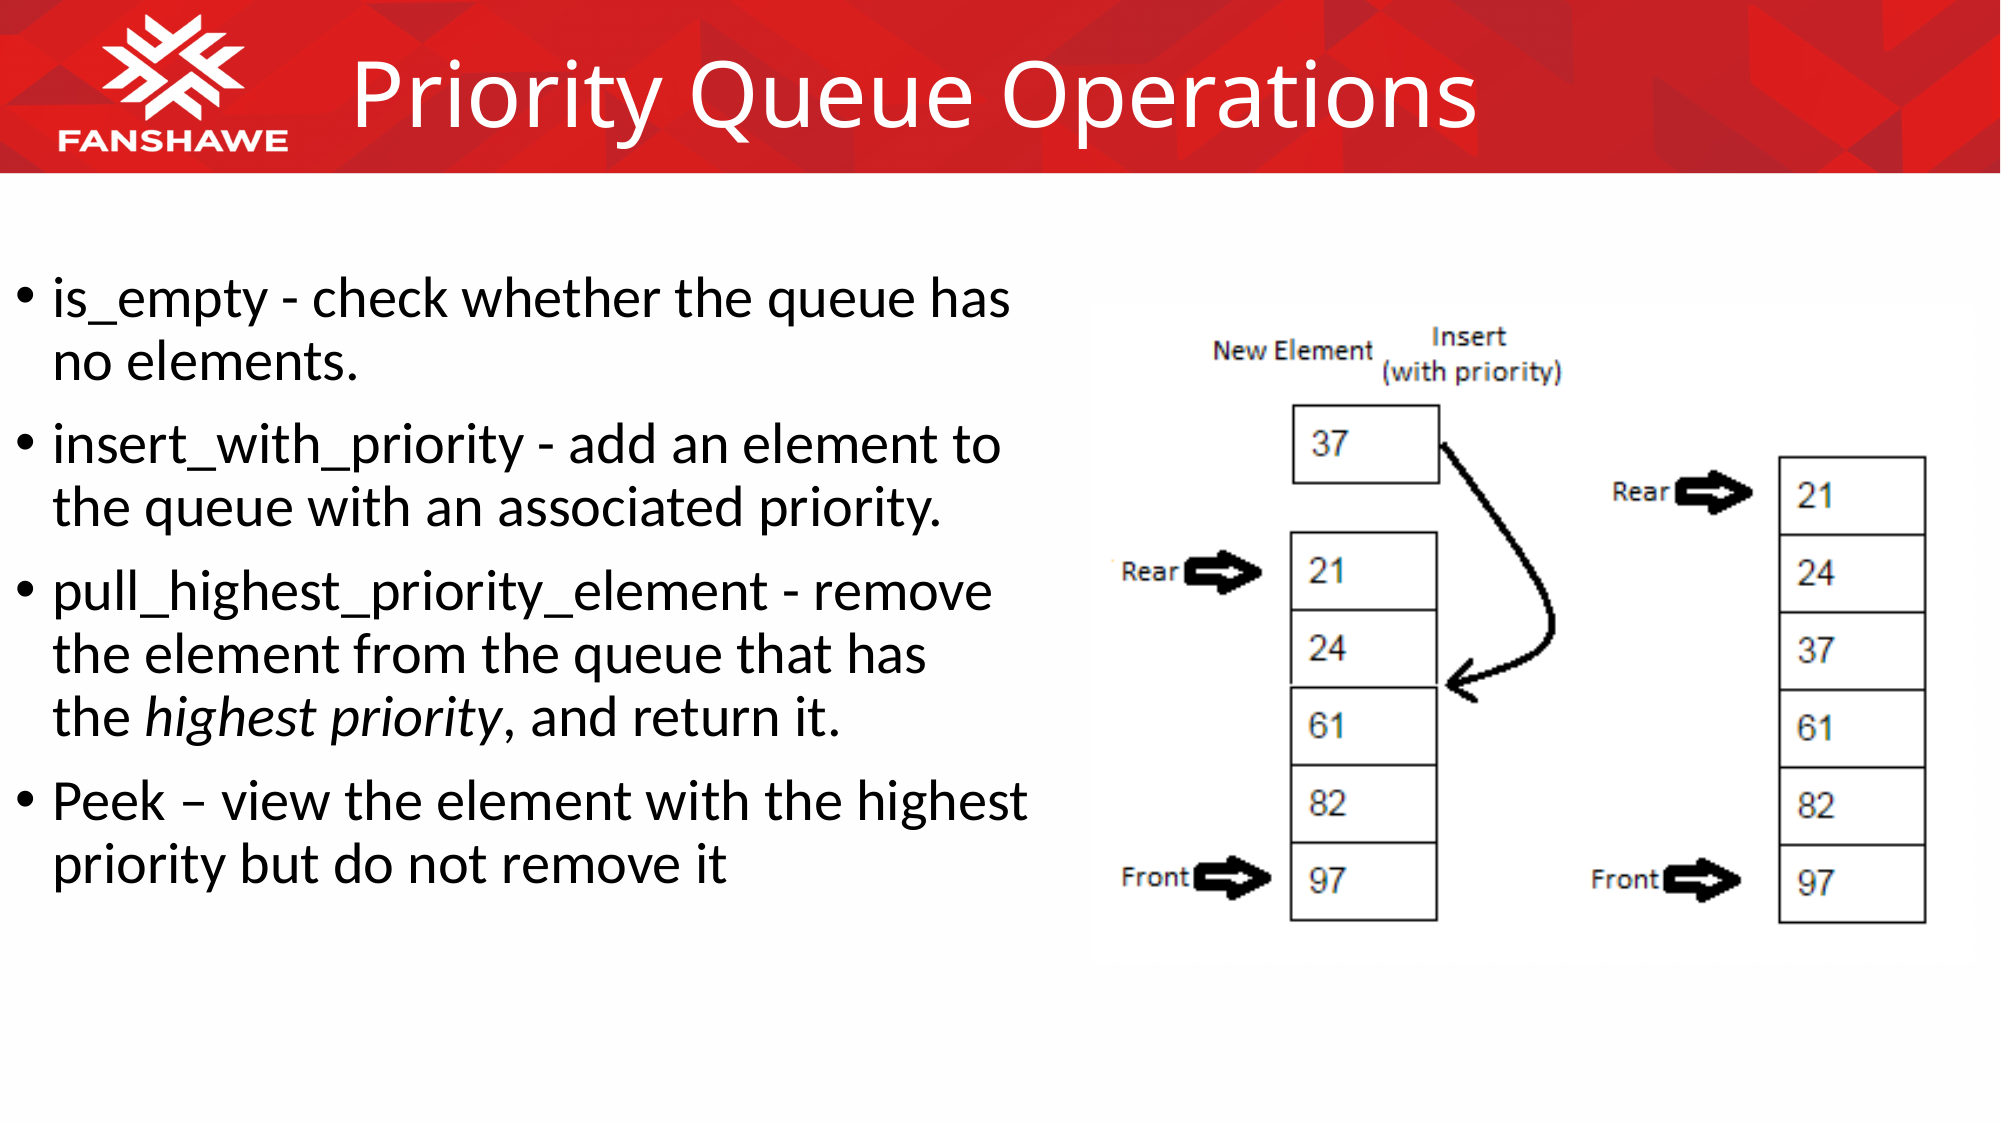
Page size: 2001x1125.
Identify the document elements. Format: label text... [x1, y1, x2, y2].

picture [0, 0, 2001, 1125]
list is_empty - check whether the queue has no elements. insert_with_priority - add an element to the queue with an associated priority. pull_highest_priority_element - remove the element from the queue that has the highest priority, and return it. Peek – view the element with the highest priority but do not remove it [0, 259, 1092, 1007]
title Priority Queue Operations [334, 29, 1928, 167]
